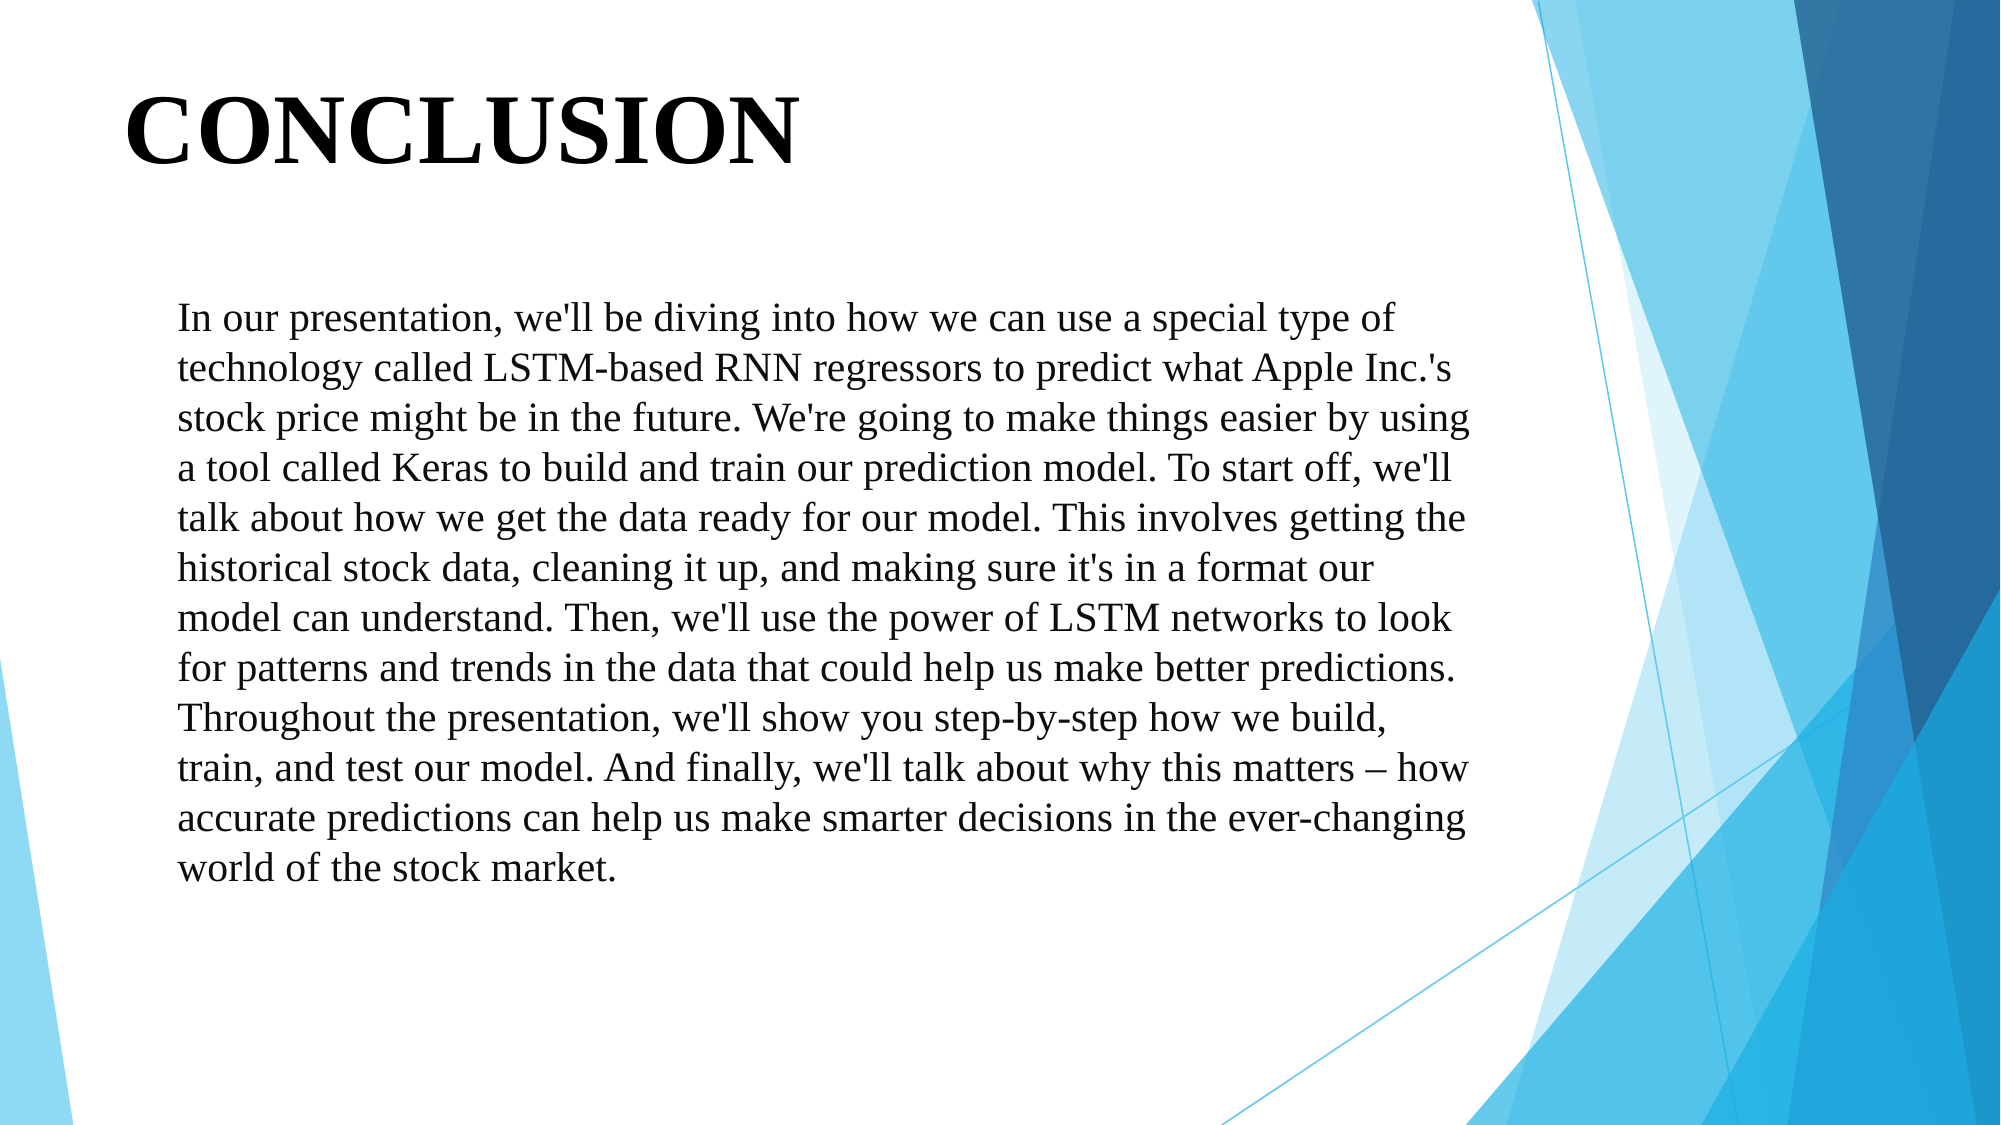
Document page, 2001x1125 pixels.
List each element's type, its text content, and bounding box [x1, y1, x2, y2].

text_box In our presentation, we'll be diving into how we can use a special type of technology called LSTM-based RNN regressors to predict what Apple Inc.'s stock price might be in the future. We're going to make things easier by using a tool called Keras to build and train our prediction model. To start off, we'll talk about how we get the data ready for our model. This involves getting the historical stock data, cleaning it up, and making sure it's in a format our model can understand. Then, we'll use the power of LSTM networks to look for patterns and trends in the data that could help us make better predictions. Throughout the presentation, we'll show you step-by-step how we build, train, and test our model. And finally, we'll talk about why this matters – how accurate predictions can help us make smarter decisions in the ever-changing world of the stock market. [162, 237, 1500, 898]
title CONCLUSION [123, 63, 1877, 188]
